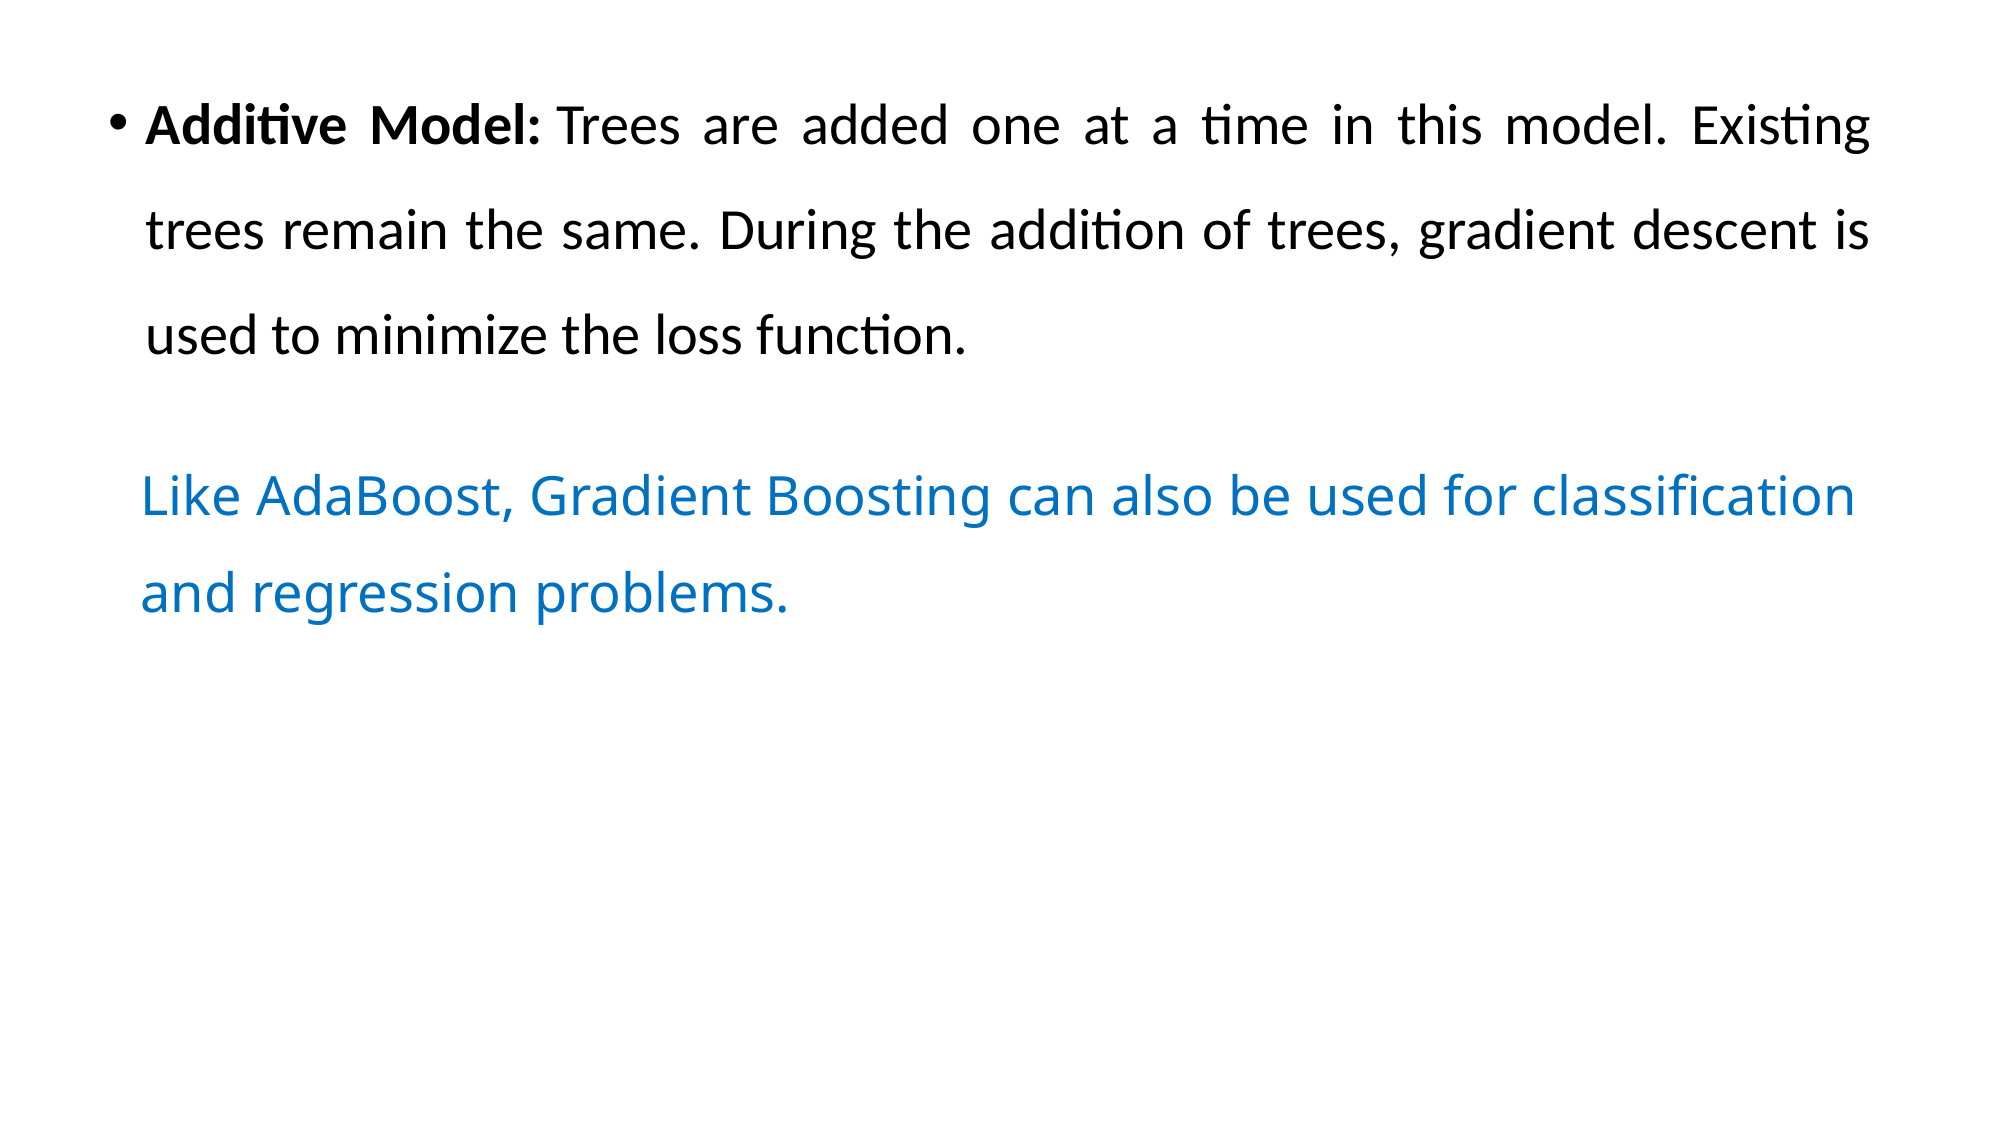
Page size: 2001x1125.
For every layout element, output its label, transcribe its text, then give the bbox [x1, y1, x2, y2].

list Additive Model: Trees are added one at a time in this model. Existing trees remain the same. During the addition of trees, gradient descent is used to minimize the loss function. [93, 44, 1888, 1050]
text_box Like AdaBoost, Gradient Boosting can also be used for classification and regression problems. [125, 421, 1875, 631]
